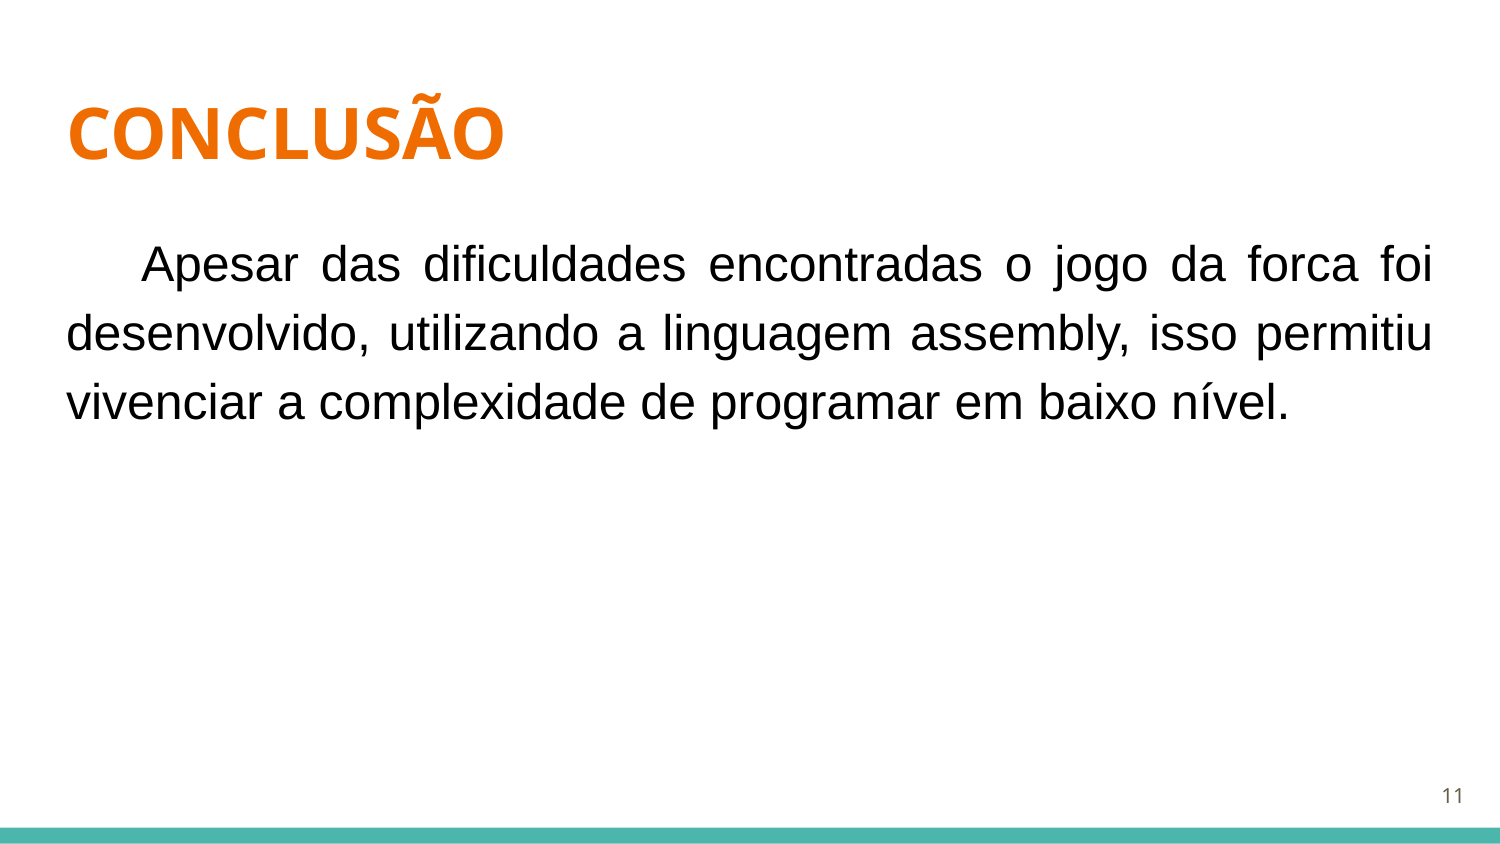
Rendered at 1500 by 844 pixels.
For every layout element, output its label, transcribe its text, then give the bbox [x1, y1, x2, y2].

title CONCLUSÃO [51, 72, 1449, 189]
slide_number ‹#› [1389, 764, 1480, 830]
list Apesar das dificuldades encontradas o jogo da forca foi desenvolvido, utilizando a linguagem assembly, isso permitiu vivenciar a complexidade de programar em baixo nível. [51, 207, 1449, 750]
